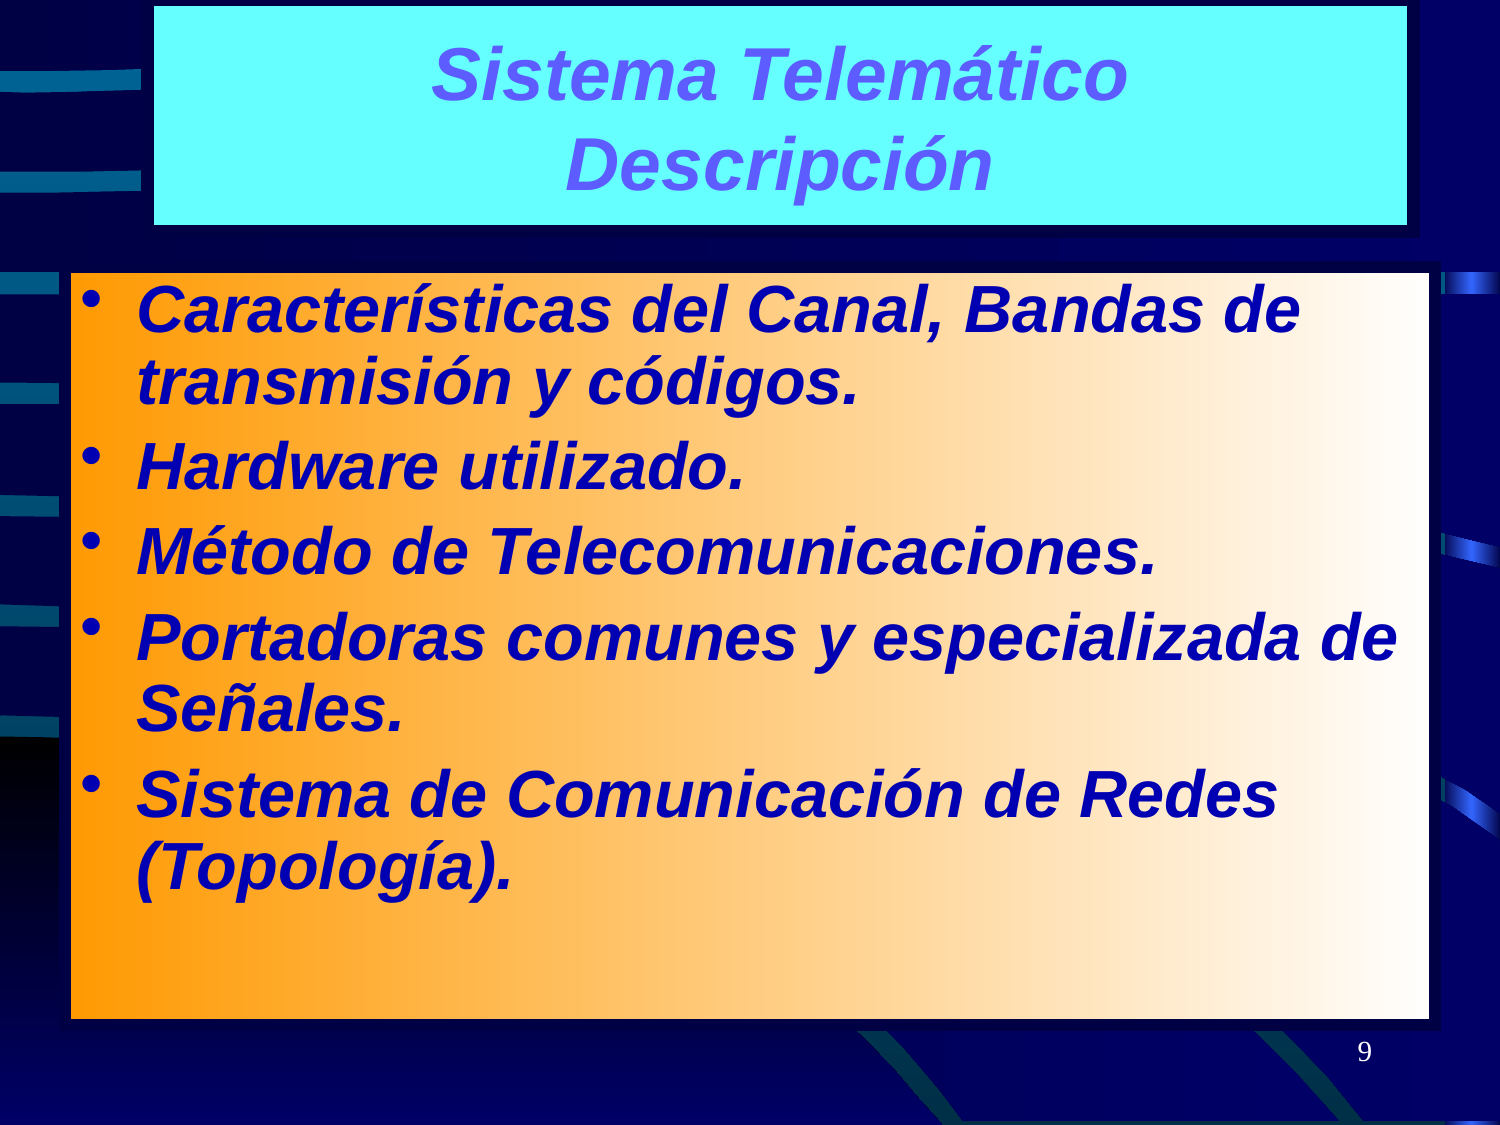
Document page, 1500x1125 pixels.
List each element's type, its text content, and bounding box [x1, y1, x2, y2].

picture [60, 497, 64, 516]
picture [60, 384, 64, 404]
picture [1436, 775, 1440, 799]
picture [142, 171, 147, 190]
list Características del Canal, Bandas de transmisión y códigos. Hardware utilizado. Método de Telecomunicaciones. Portadoras comunes y especializada de Señales. Sistema de Comunicación de Redes (Topología). [64, 266, 1436, 1026]
title Sistema Telemático Descripción [147, 0, 1414, 232]
picture [1436, 272, 1440, 294]
picture [1436, 532, 1440, 554]
picture [60, 717, 64, 737]
picture [60, 607, 64, 627]
picture [852, 1026, 885, 1030]
picture [60, 272, 64, 294]
picture [142, 69, 147, 89]
slide_number 9 [1074, 1026, 1388, 1101]
